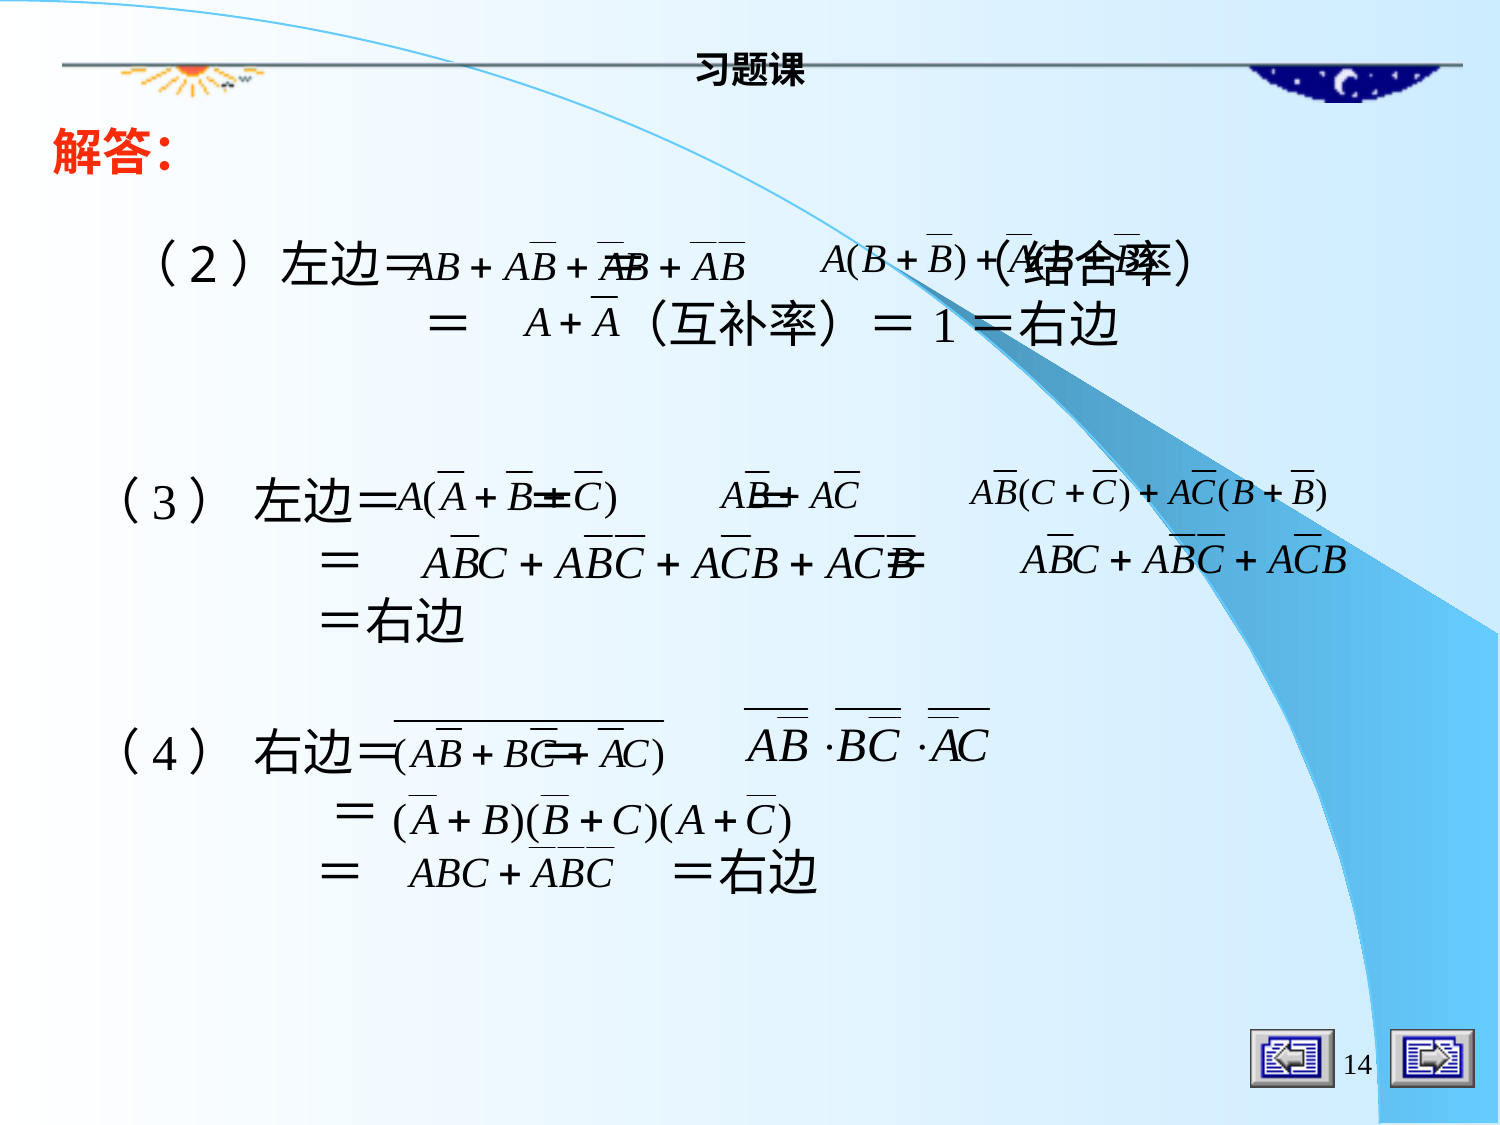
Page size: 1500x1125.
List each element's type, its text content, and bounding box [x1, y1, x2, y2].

title 习题课 [112, 103, 1388, 112]
slide_number 14 [1074, 1025, 1388, 1100]
picture [1390, 1029, 1475, 1088]
title 习题课 [112, 24, 1388, 62]
picture [1249, 1029, 1335, 1088]
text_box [37, 112, 1425, 360]
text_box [74, 699, 1175, 908]
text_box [74, 462, 1425, 658]
picture [62, 62, 1463, 103]
